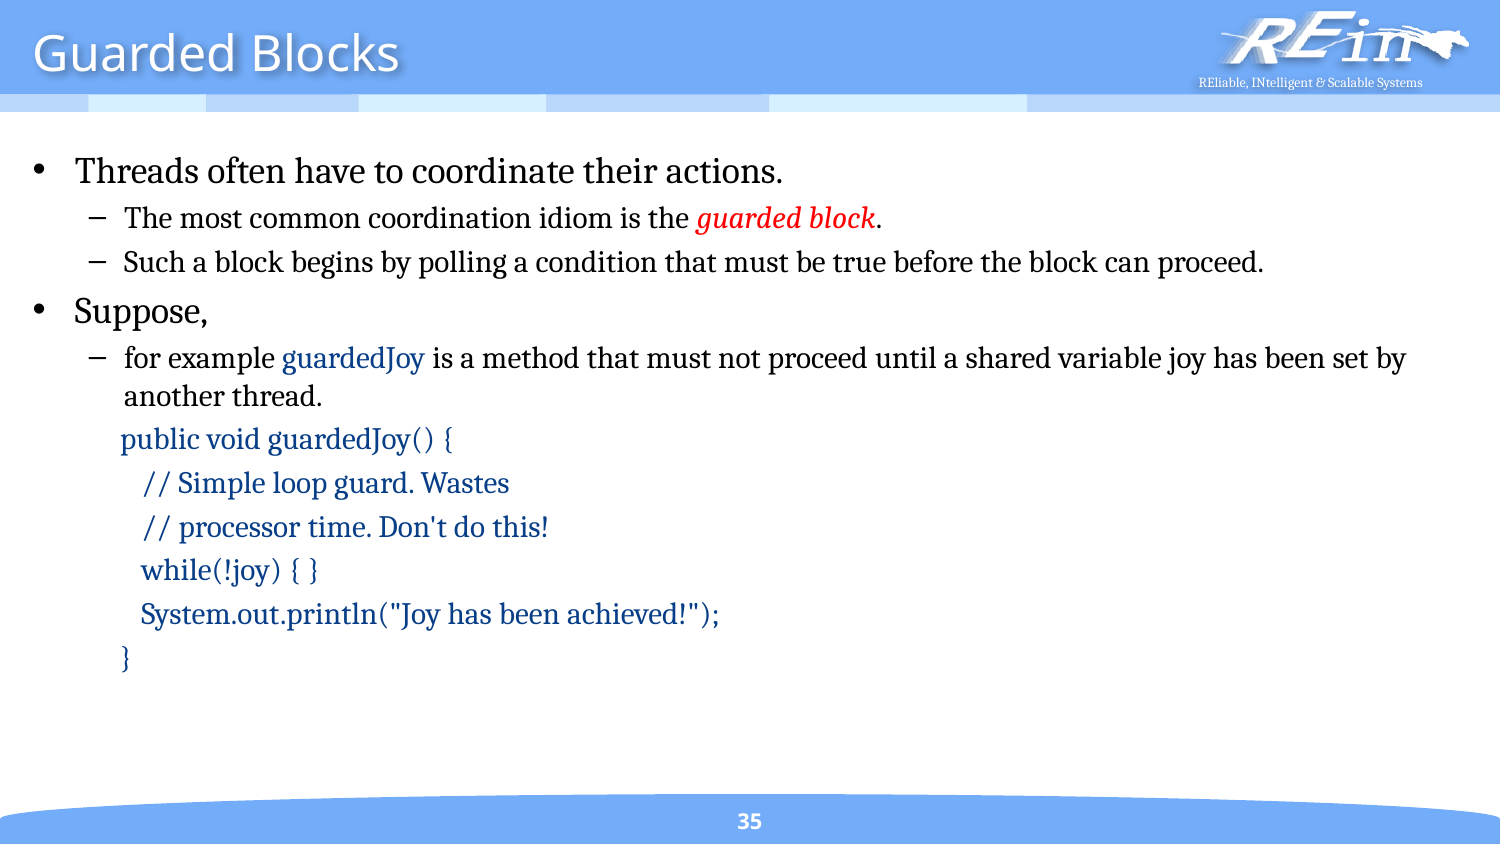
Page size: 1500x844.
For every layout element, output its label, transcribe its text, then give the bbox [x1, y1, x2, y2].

title Guarded Blocks [17, 17, 1136, 86]
slide_number 35 [667, 802, 833, 842]
list Threads often have to coordinate their actions. The most common coordination idiom is the guarded block. Such a block begins by polling a condition that must be true before the block can proceed. Suppose, for example guardedJoy is a method that must not proceed until a shared variable joy has been set by another thread. public void guardedJoy() { // Simple loop guard. Wastes // processor time. Don't do this! while(!joy) { } System.out.println("Joy has been achieved!"); } [17, 138, 1459, 786]
